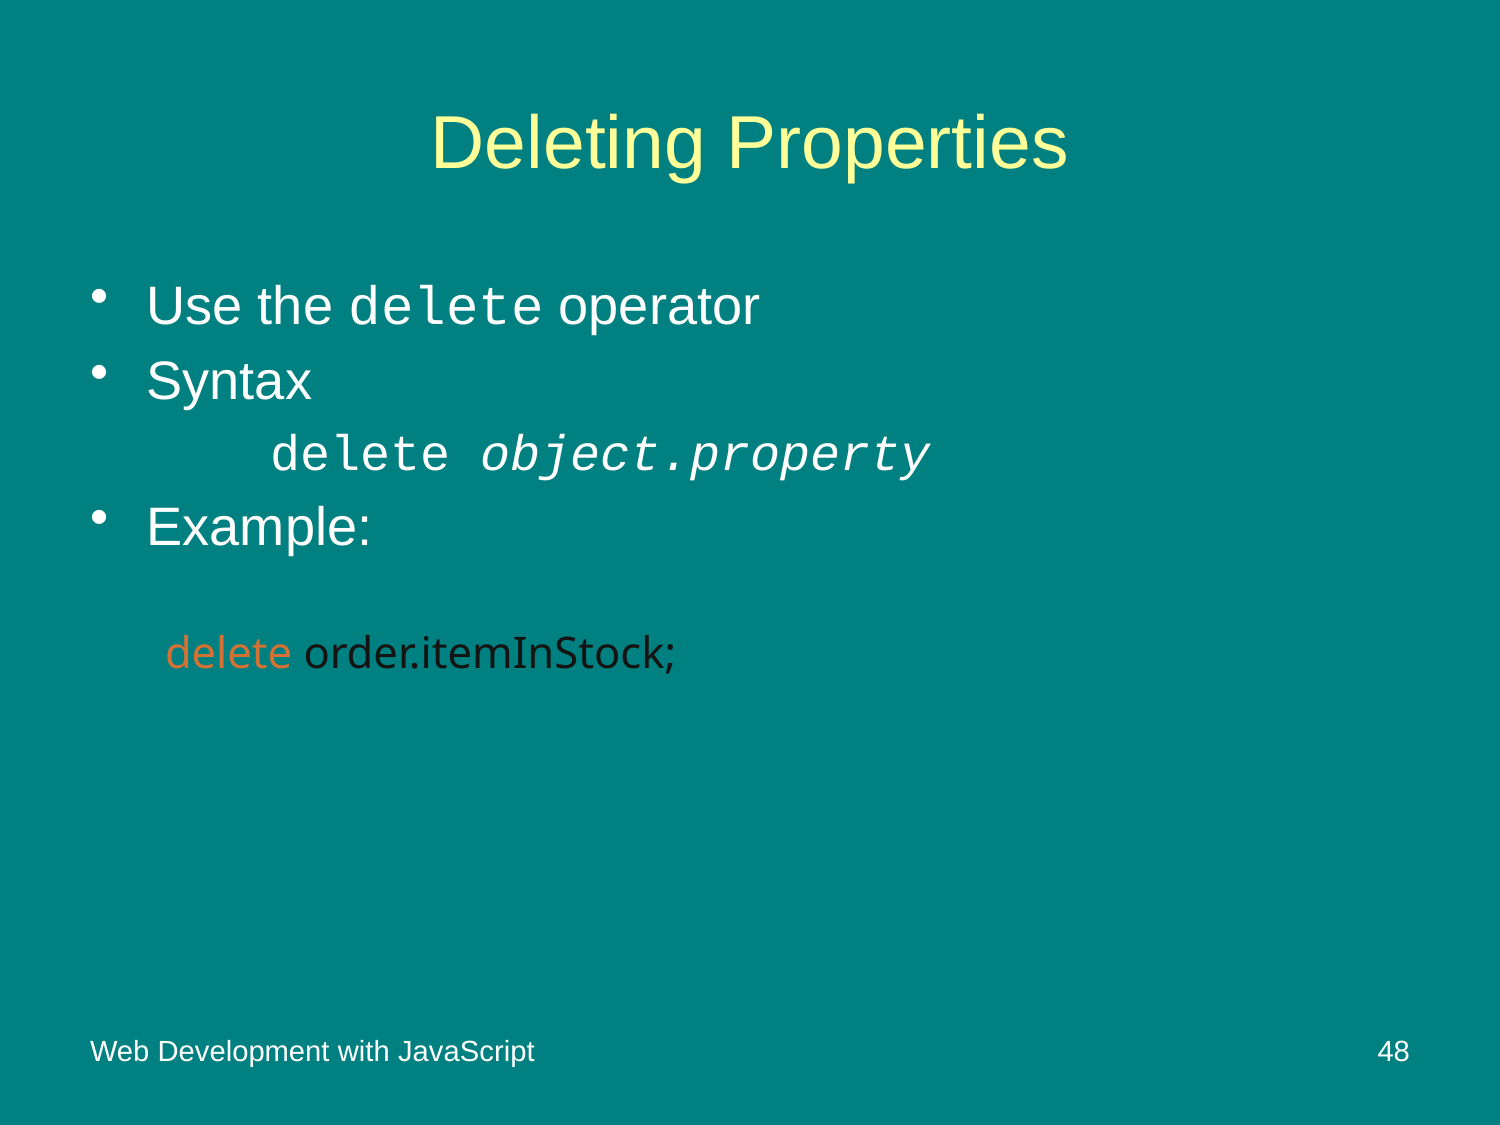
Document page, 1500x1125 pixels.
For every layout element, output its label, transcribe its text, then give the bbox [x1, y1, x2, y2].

title Deleting Properties [75, 45, 1425, 233]
slide_number 48 [1074, 1024, 1426, 1103]
list Use the delete operator Syntax delete object.property Example: delete order.itemInStock; [75, 262, 1425, 1005]
footer Web Development with JavaScript [74, 1024, 988, 1103]
